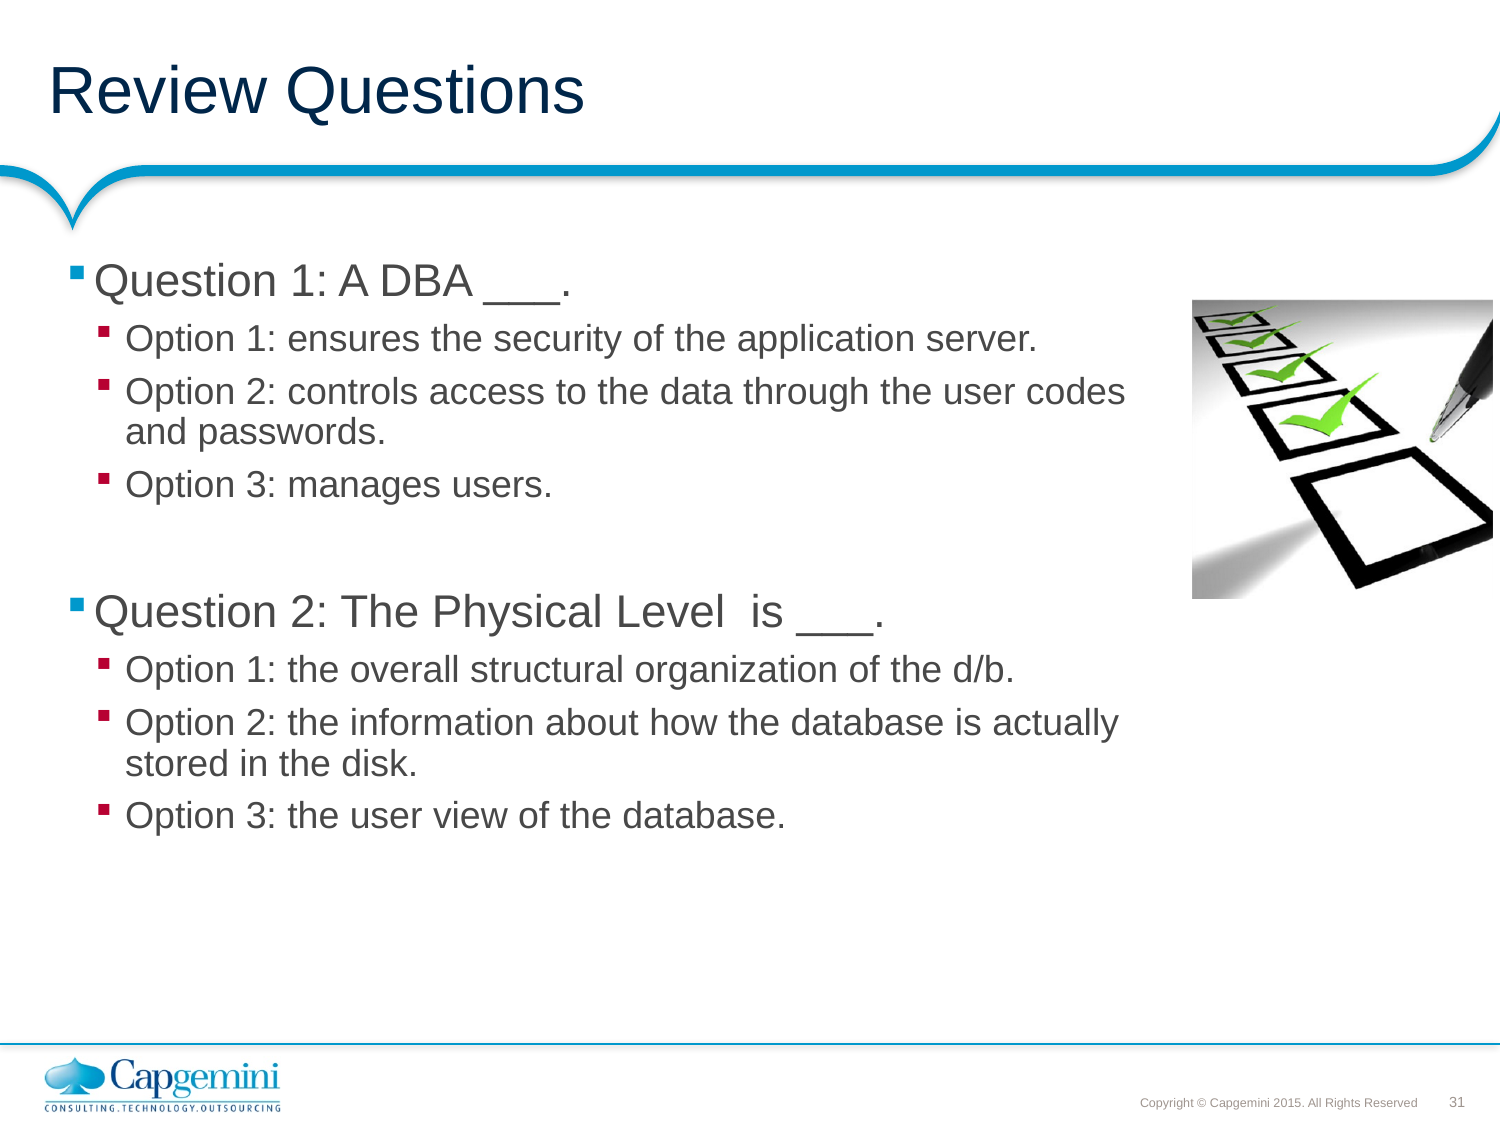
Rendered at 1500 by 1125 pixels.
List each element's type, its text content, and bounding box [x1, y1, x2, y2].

title Review Questions [0, 0, 1500, 165]
list Question 1: A DBA ___. Option 1: ensures the security of the application server. Option 2: controls access to the data through the user codes and passwords. Option 3: manages users. Question 2: The Physical Level is ___. Option 1: the overall structural organization of the d/b. Option 2: the information about how the database is actually stored in the disk. Option 3: the user view of the database. [48, 245, 1179, 1007]
picture [44, 1056, 281, 1113]
picture [1192, 299, 1493, 599]
